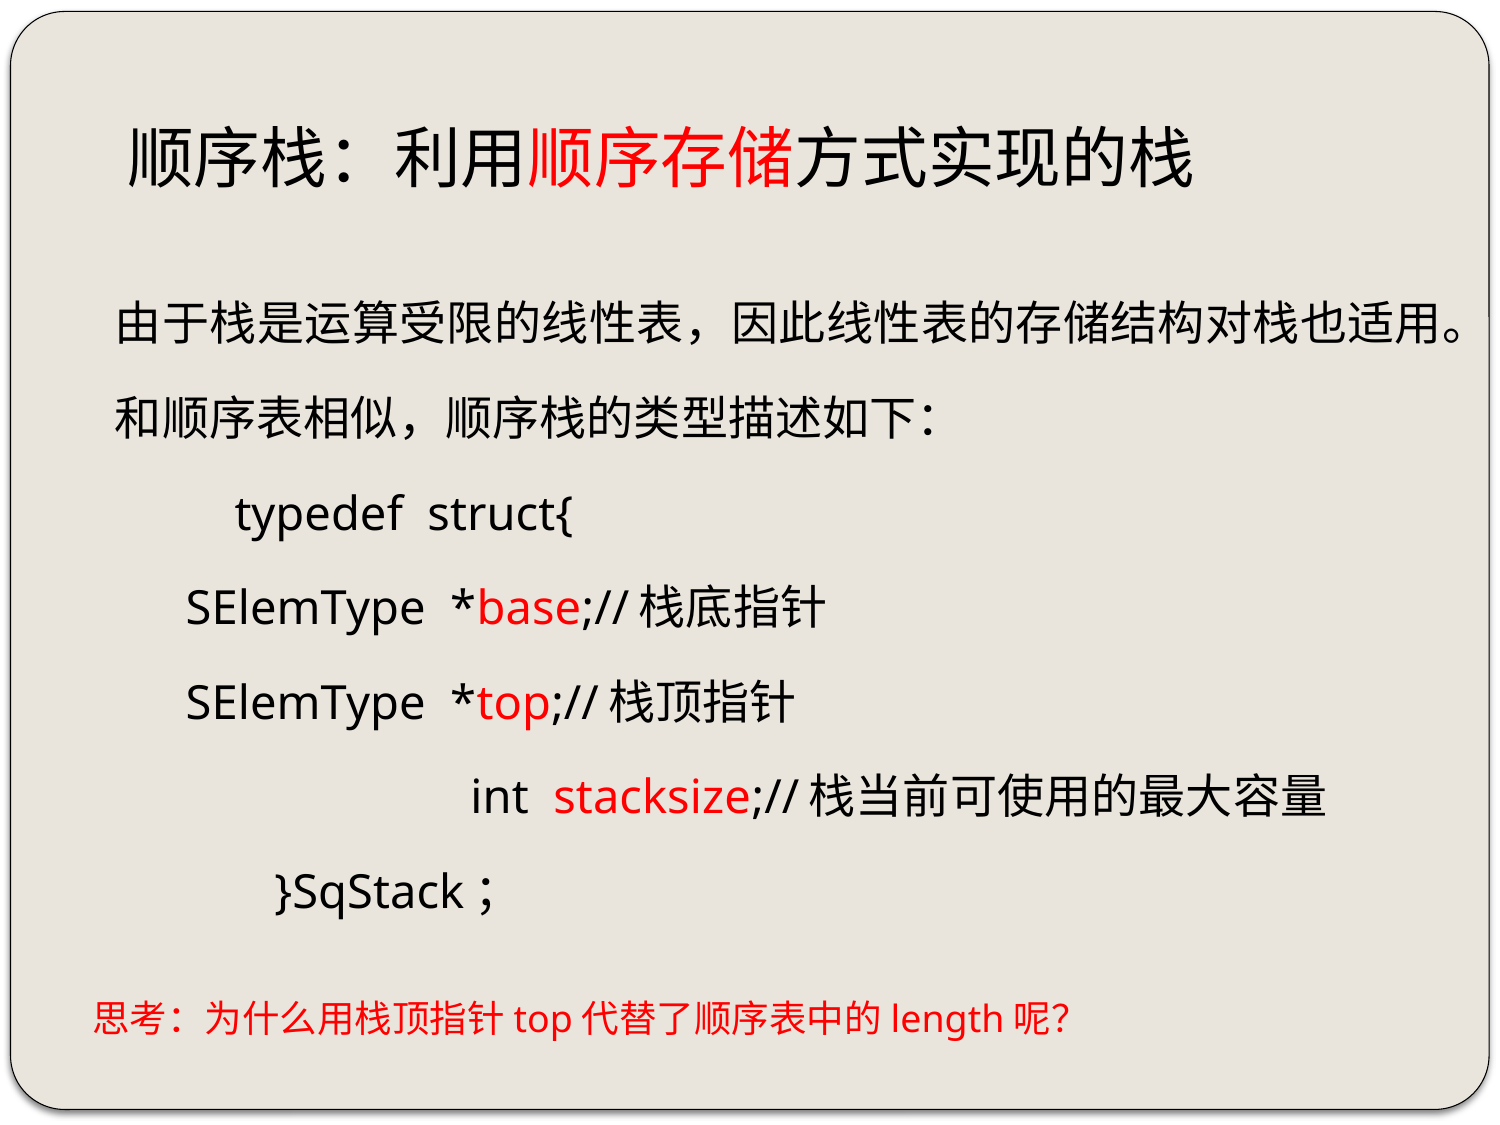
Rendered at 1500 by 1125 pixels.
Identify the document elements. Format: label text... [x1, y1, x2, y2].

text_box 思考：为什么用栈顶指针top代替了顺序表中的length呢？ [77, 987, 1104, 1048]
title 顺序栈：利用顺序存储方式实现的栈 [112, 23, 1294, 211]
list 由于栈是运算受限的线性表，因此线性表的存储结构对栈也适用。 和顺序表相似，顺序栈的类型描述如下： typedef struct{ SElemType *base;//栈底指针 SElemType *top;//栈顶指针 int stacksize;//栈当前可使用的最大容量 }SqStack； [100, 257, 1459, 943]
